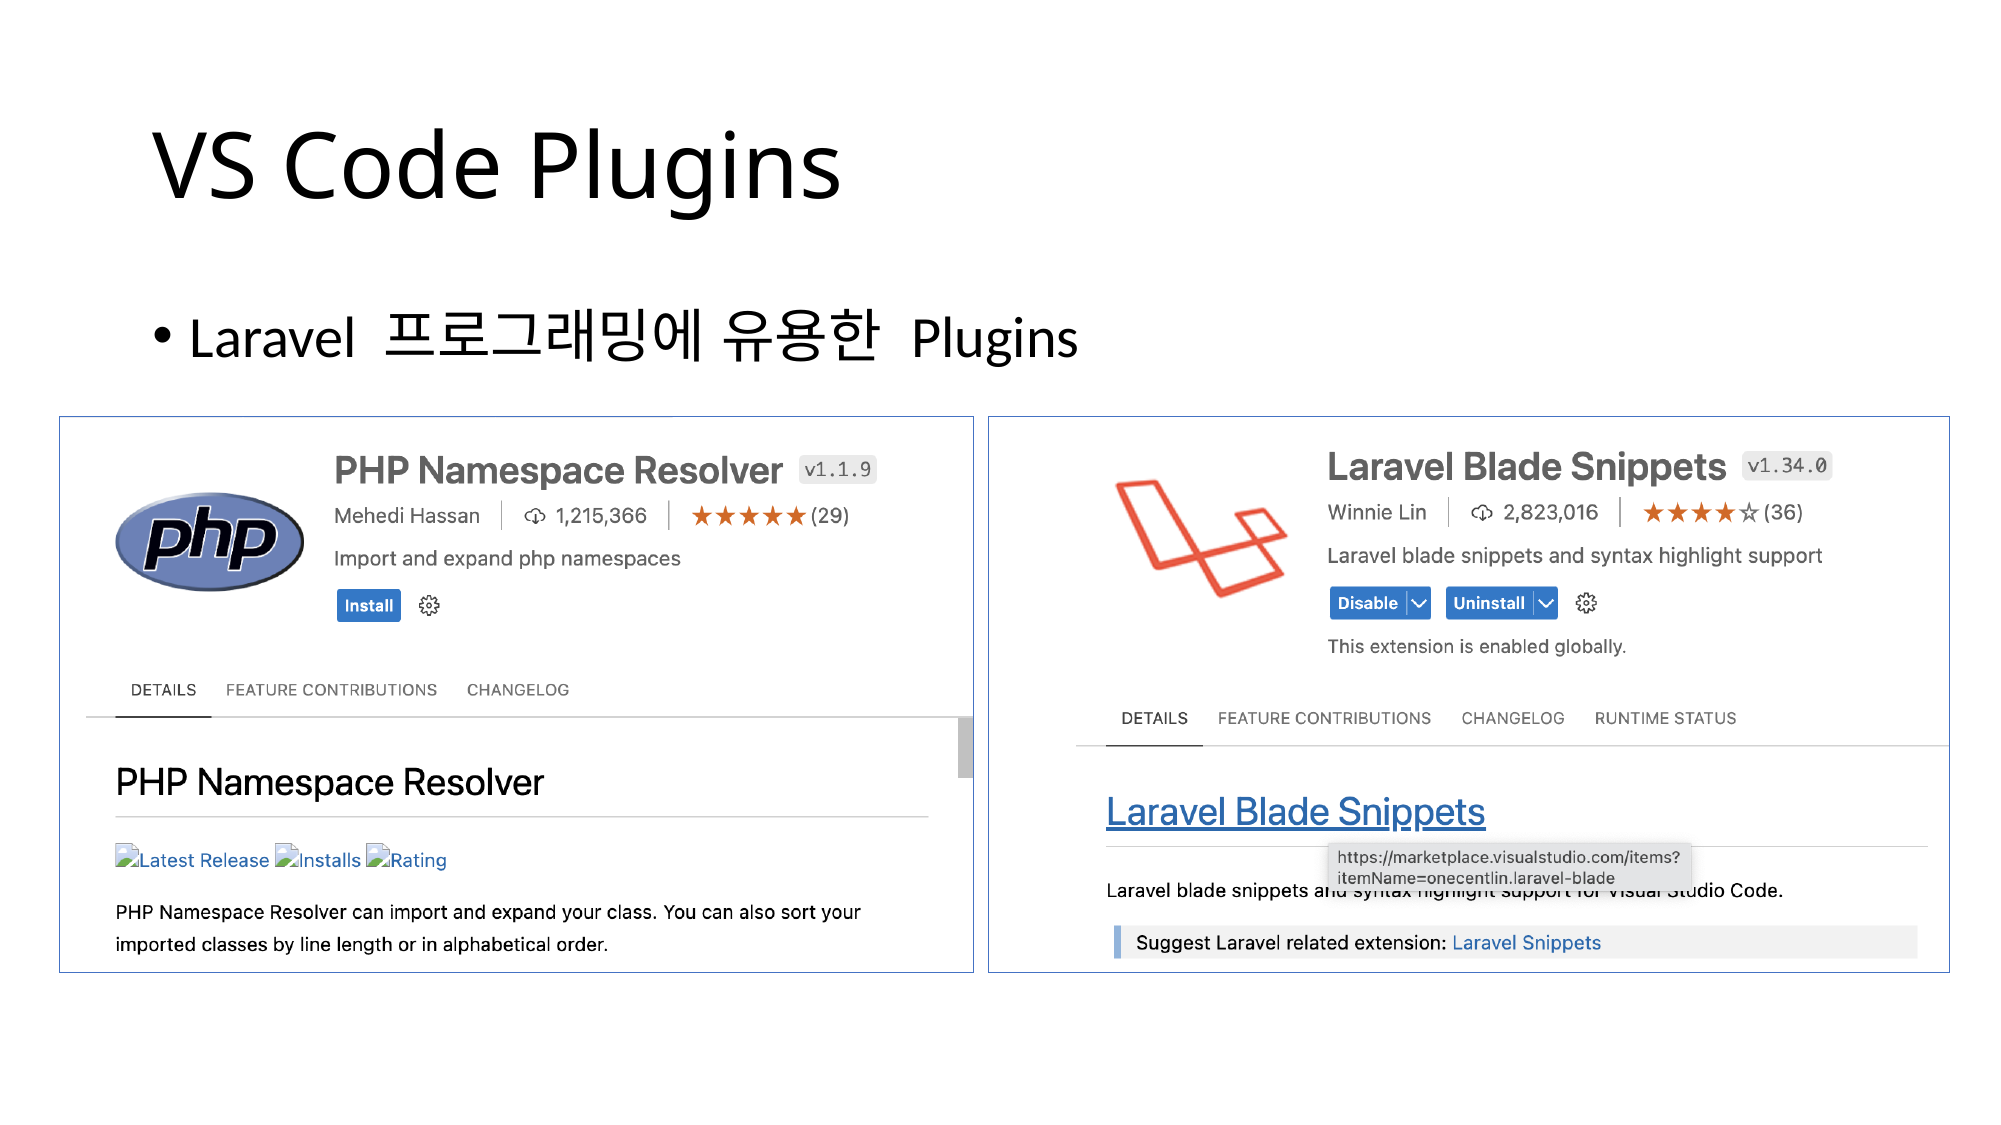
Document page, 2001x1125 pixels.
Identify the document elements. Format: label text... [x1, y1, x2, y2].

title VS Code Plugins [137, 59, 1863, 278]
picture [988, 416, 1950, 973]
list Laravel 프로그래밍에 유용한 Plugins [137, 299, 1863, 1014]
picture [59, 416, 974, 973]
